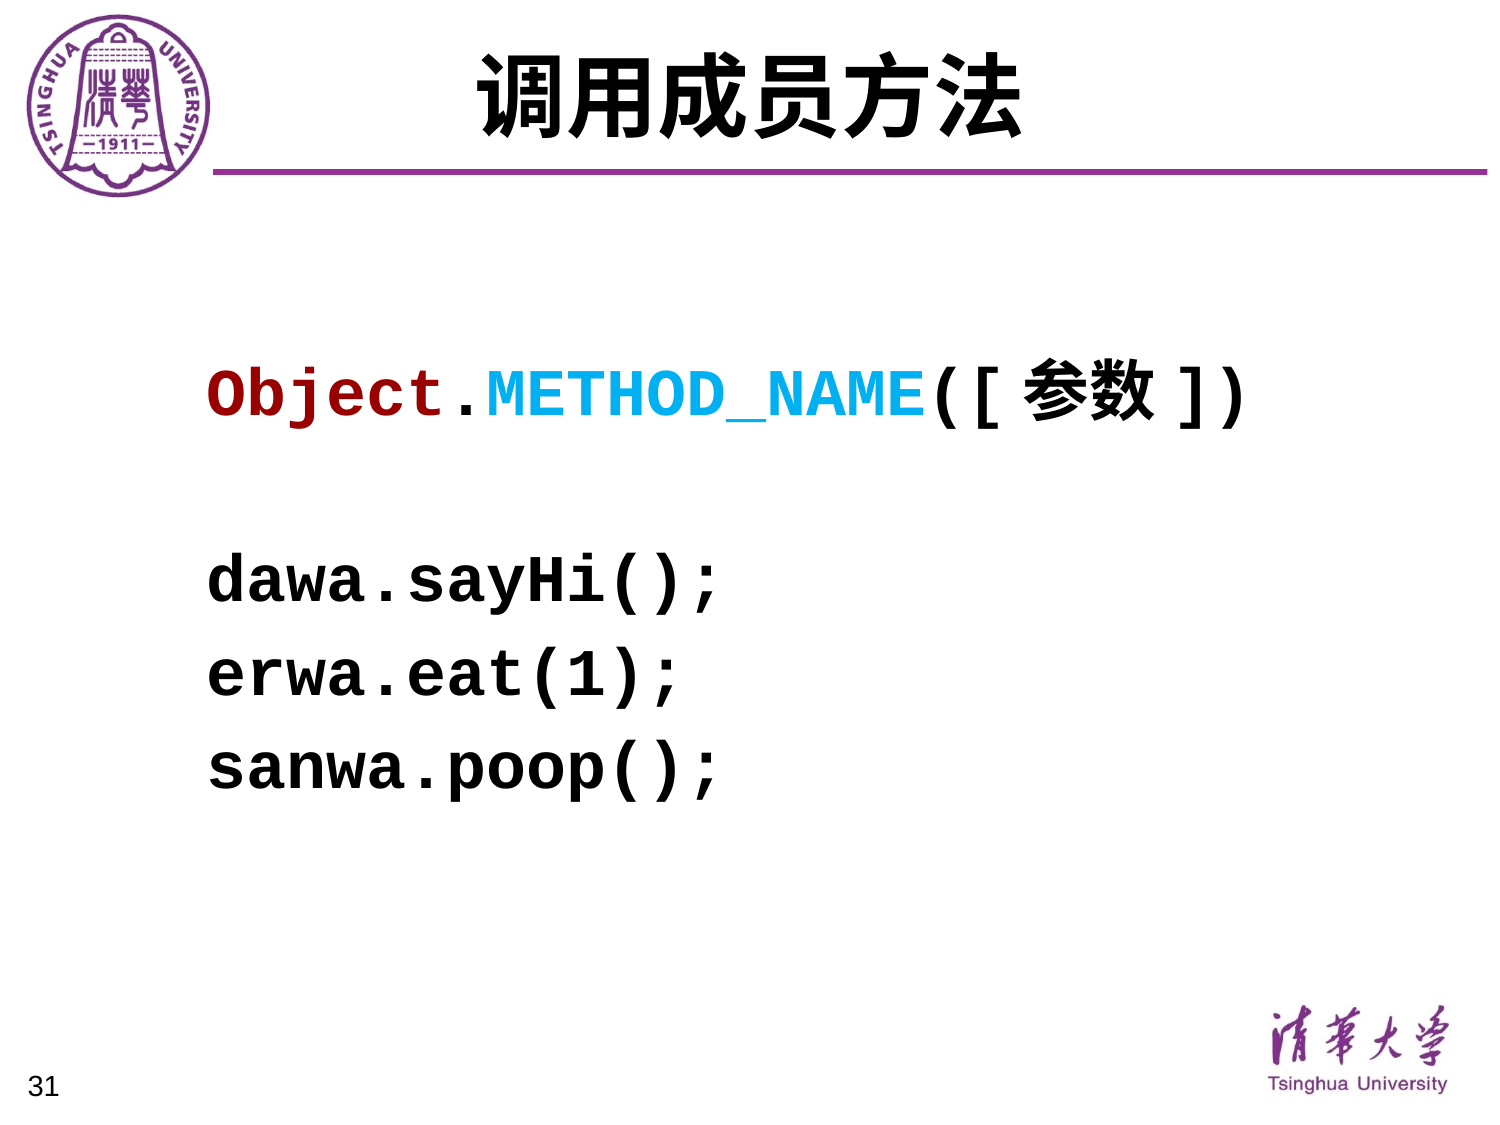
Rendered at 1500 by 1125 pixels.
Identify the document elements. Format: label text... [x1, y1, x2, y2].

picture [1262, 999, 1454, 1101]
footer 31 [12, 1059, 176, 1125]
text_box Object.METHOD_NAME([参数]) dawa.sayHi(); erwa.eat(1); sanwa.poop(); [192, 341, 1267, 810]
picture [24, 151, 213, 200]
title 调用成员方法 [24, 37, 1476, 151]
picture [24, 12, 213, 37]
